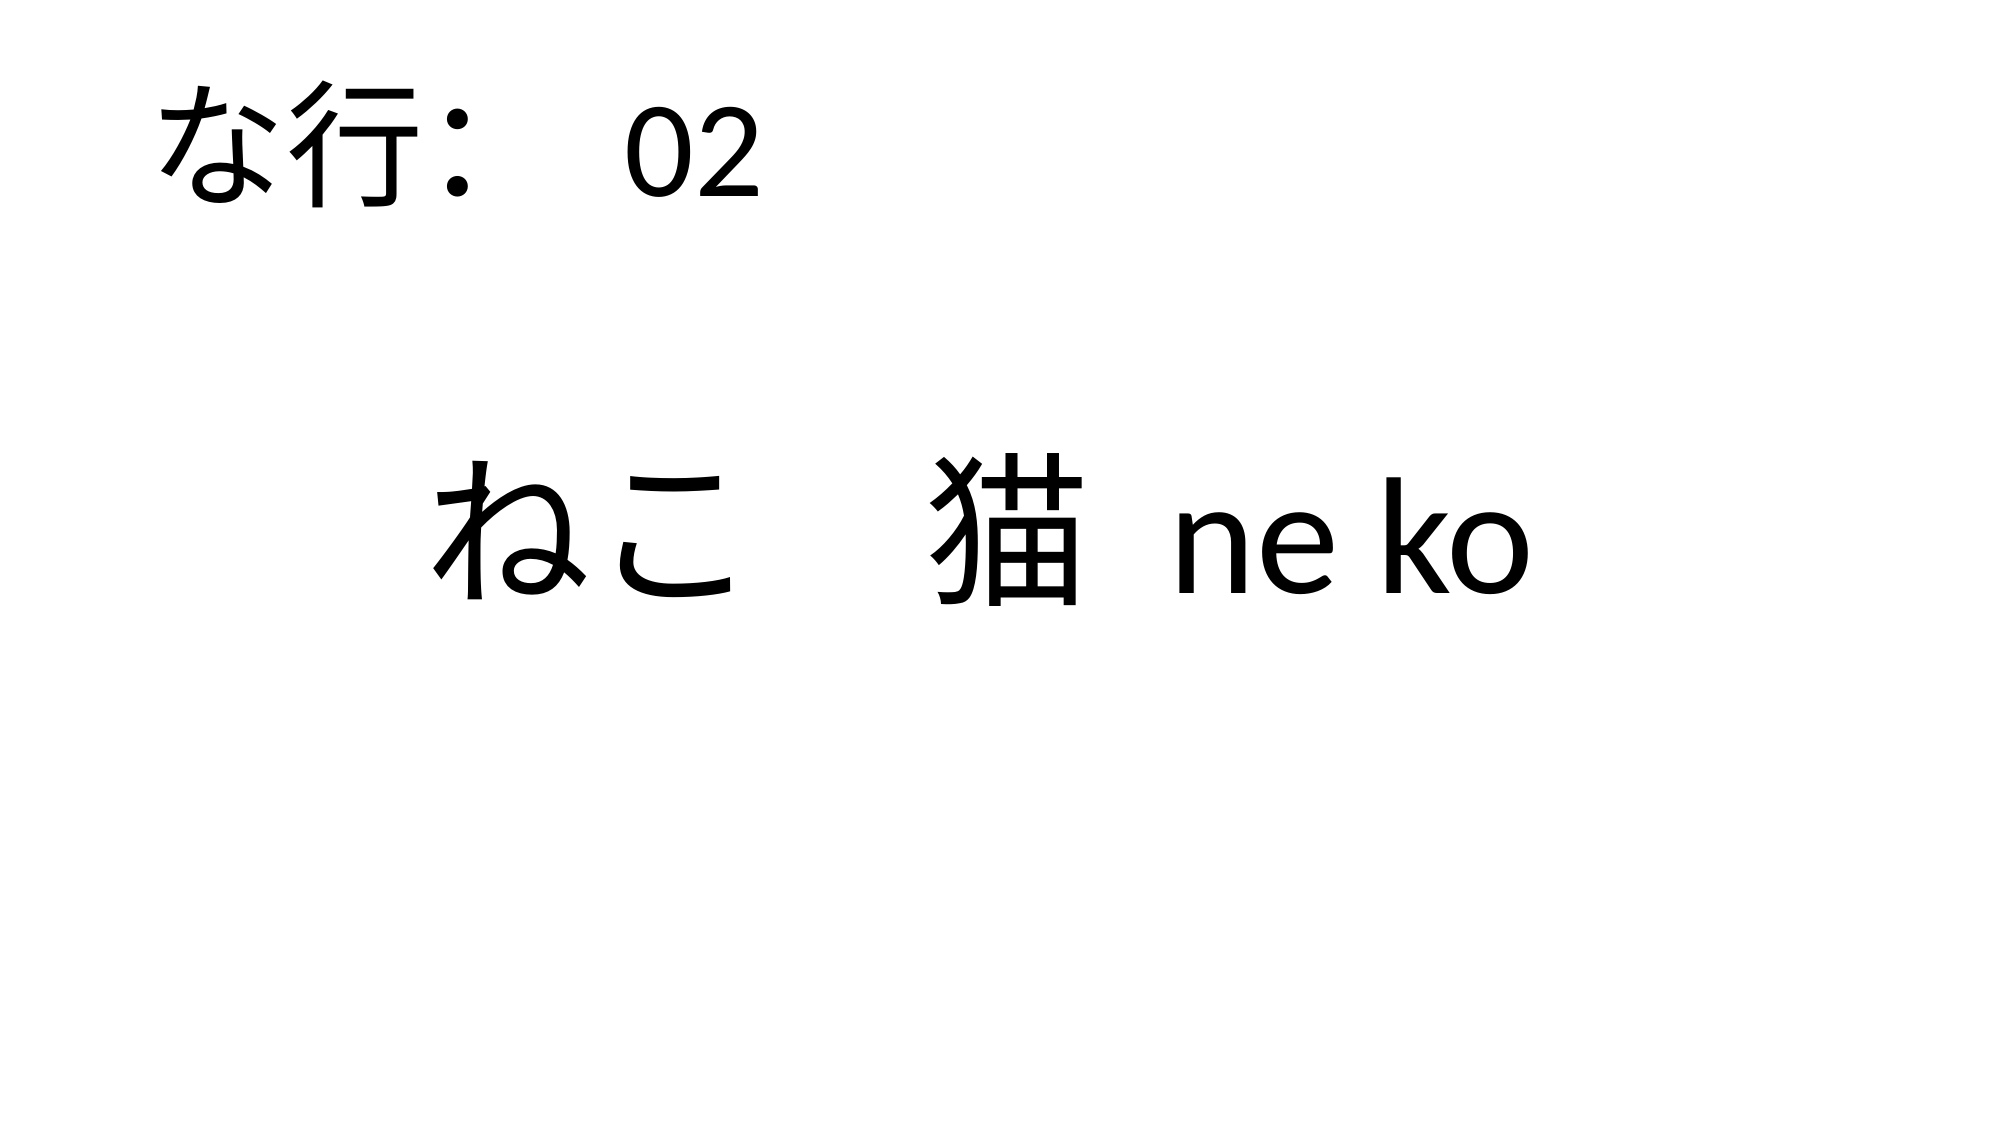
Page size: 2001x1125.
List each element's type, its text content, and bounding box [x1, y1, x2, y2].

text_box な行： 02 [79, 77, 834, 228]
title ねこ 猫 ne ko [137, 430, 1863, 649]
